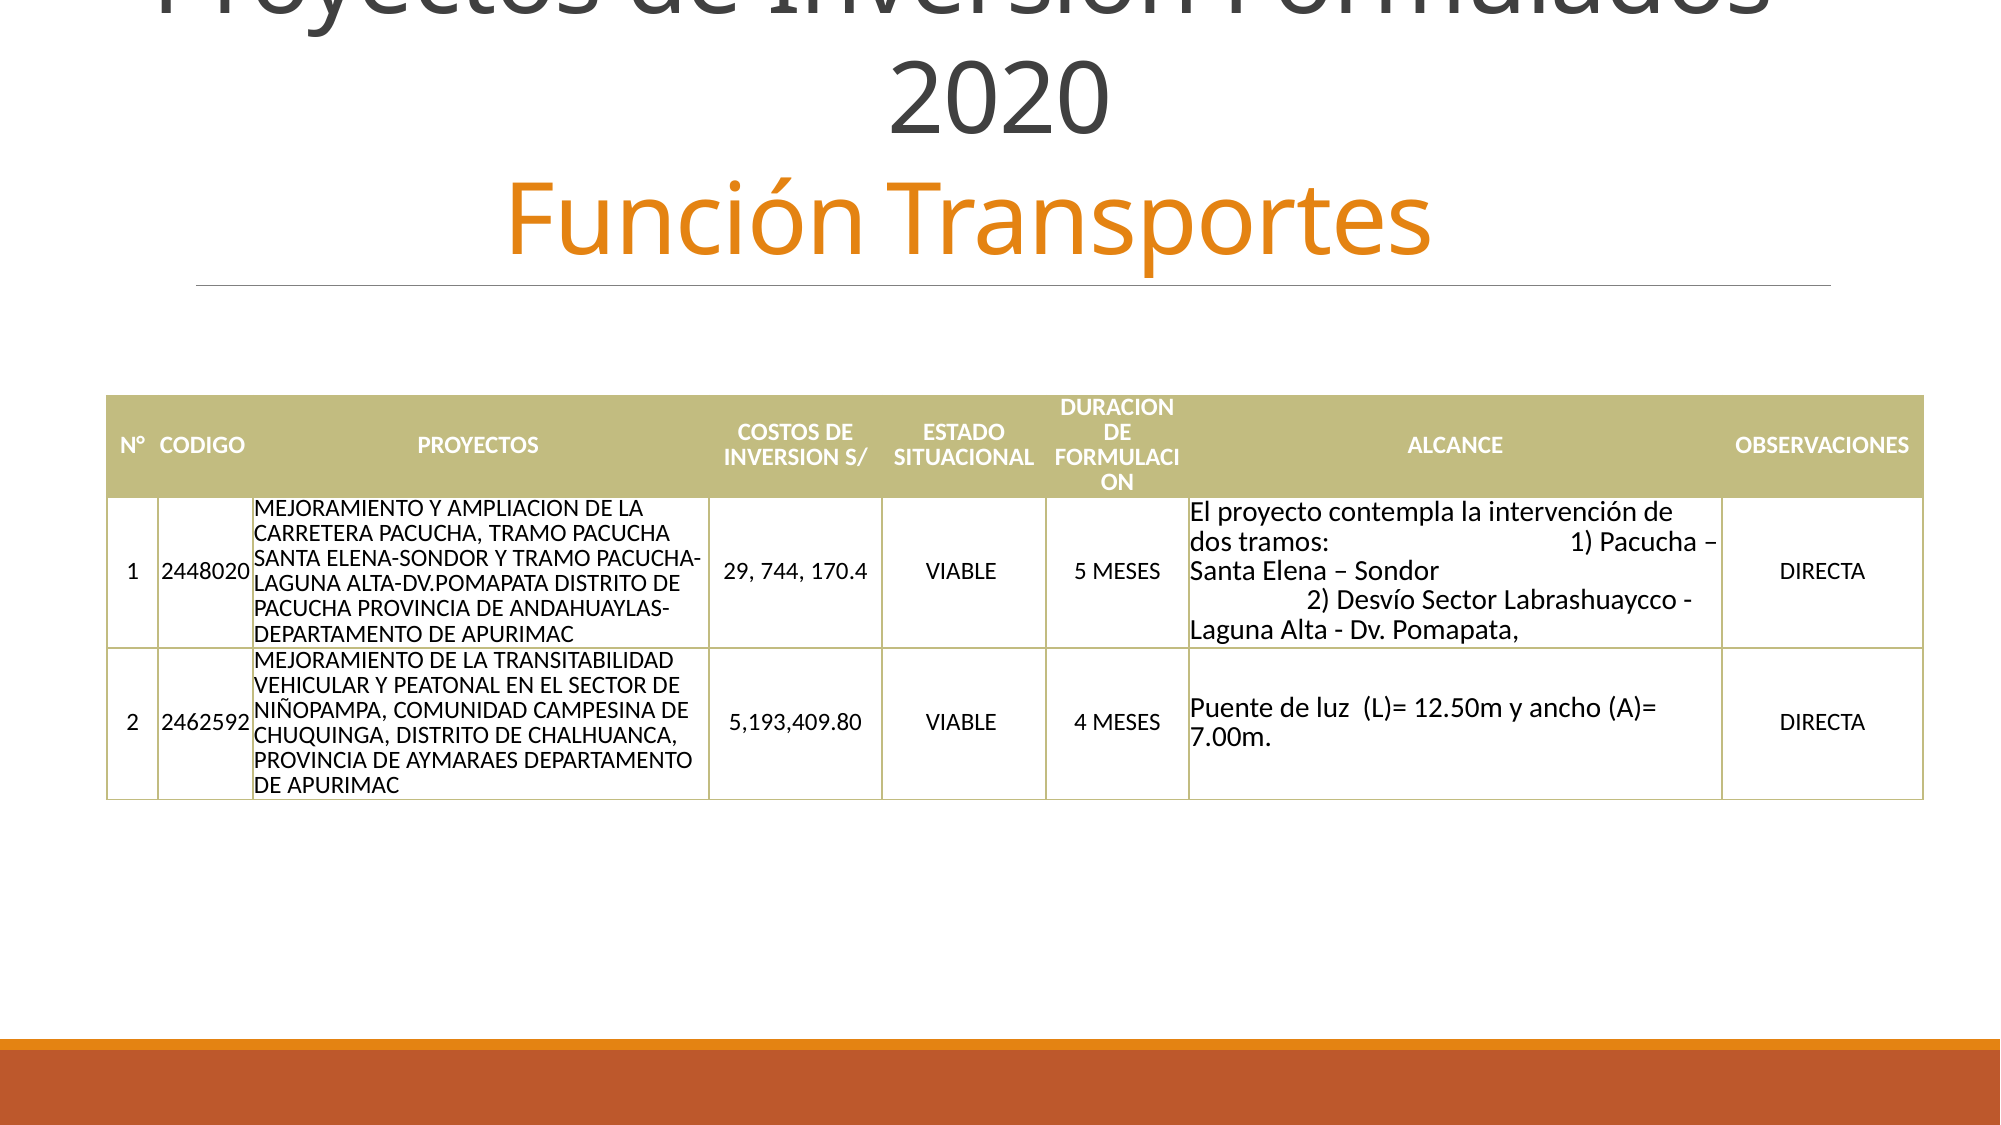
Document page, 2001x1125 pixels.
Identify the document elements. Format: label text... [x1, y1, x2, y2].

table_header DURACION DE FORMULACION [1047, 397, 1188, 496]
table_cell 2 [108, 649, 157, 799]
table_cell MEJORAMIENTO Y AMPLIACION DE LA CARRETERA PACUCHA, TRAMO PACUCHA SANTA ELENA-SONDOR Y TRAMO PACUCHA-LAGUNA ALTA-DV.POMAPATA DISTRITO DE PACUCHA PROVINCIA DE ANDAHUAYLAS-DEPARTAMENTO DE APURIMAC [254, 498, 708, 647]
table_cell 5,193,409.80 [710, 649, 881, 799]
table_cell 4 MESES [1047, 649, 1188, 799]
table_cell 29, 744, 170.4 [710, 498, 881, 647]
table_header PROYECTOS [254, 397, 708, 496]
table_cell Puente de luz (L)= 12.50m y ancho (A)= 7.00m. [1190, 649, 1721, 799]
table_cell DIRECTA [1723, 649, 1922, 799]
table_header ESTADO SITUACIONAL [883, 397, 1045, 496]
table_cell 2462592 [159, 649, 252, 799]
table_cell 5 MESES [1047, 498, 1188, 647]
table_header ALCANCE [1190, 397, 1721, 496]
table_cell MEJORAMIENTO DE LA TRANSITABILIDAD VEHICULAR Y PEATONAL EN EL SECTOR DE NIÑOPAMPA, COMUNIDAD CAMPESINA DE CHUQUINGA, DISTRITO DE CHALHUANCA, PROVINCIA DE AYMARAES DEPARTAMENTO DE APURIMAC [254, 649, 708, 799]
table_header OBSERVACIONES [1723, 397, 1922, 496]
table_cell El proyecto contempla la intervención de dos tramos: 1) Pacucha – Santa Elena – Sondor 2) Desvío Sector Labrashuaycco - Laguna Alta - Dv. Pomapata, [1190, 498, 1721, 647]
table_cell 2448020 [159, 498, 252, 647]
table_cell 1 [108, 498, 157, 647]
text_box Proyectos de Inversión Formulados – 2020 [76, 54, 1924, 154]
table_cell VIABLE [883, 498, 1045, 647]
table_cell VIABLE [883, 649, 1045, 799]
table_header COSTOS DE INVERSION S/ [710, 397, 881, 496]
text_box Función Transportes [452, 175, 1486, 275]
table_cell DIRECTA [1723, 498, 1922, 647]
table_header N° [108, 397, 157, 496]
table_header CODIGO [159, 397, 252, 496]
